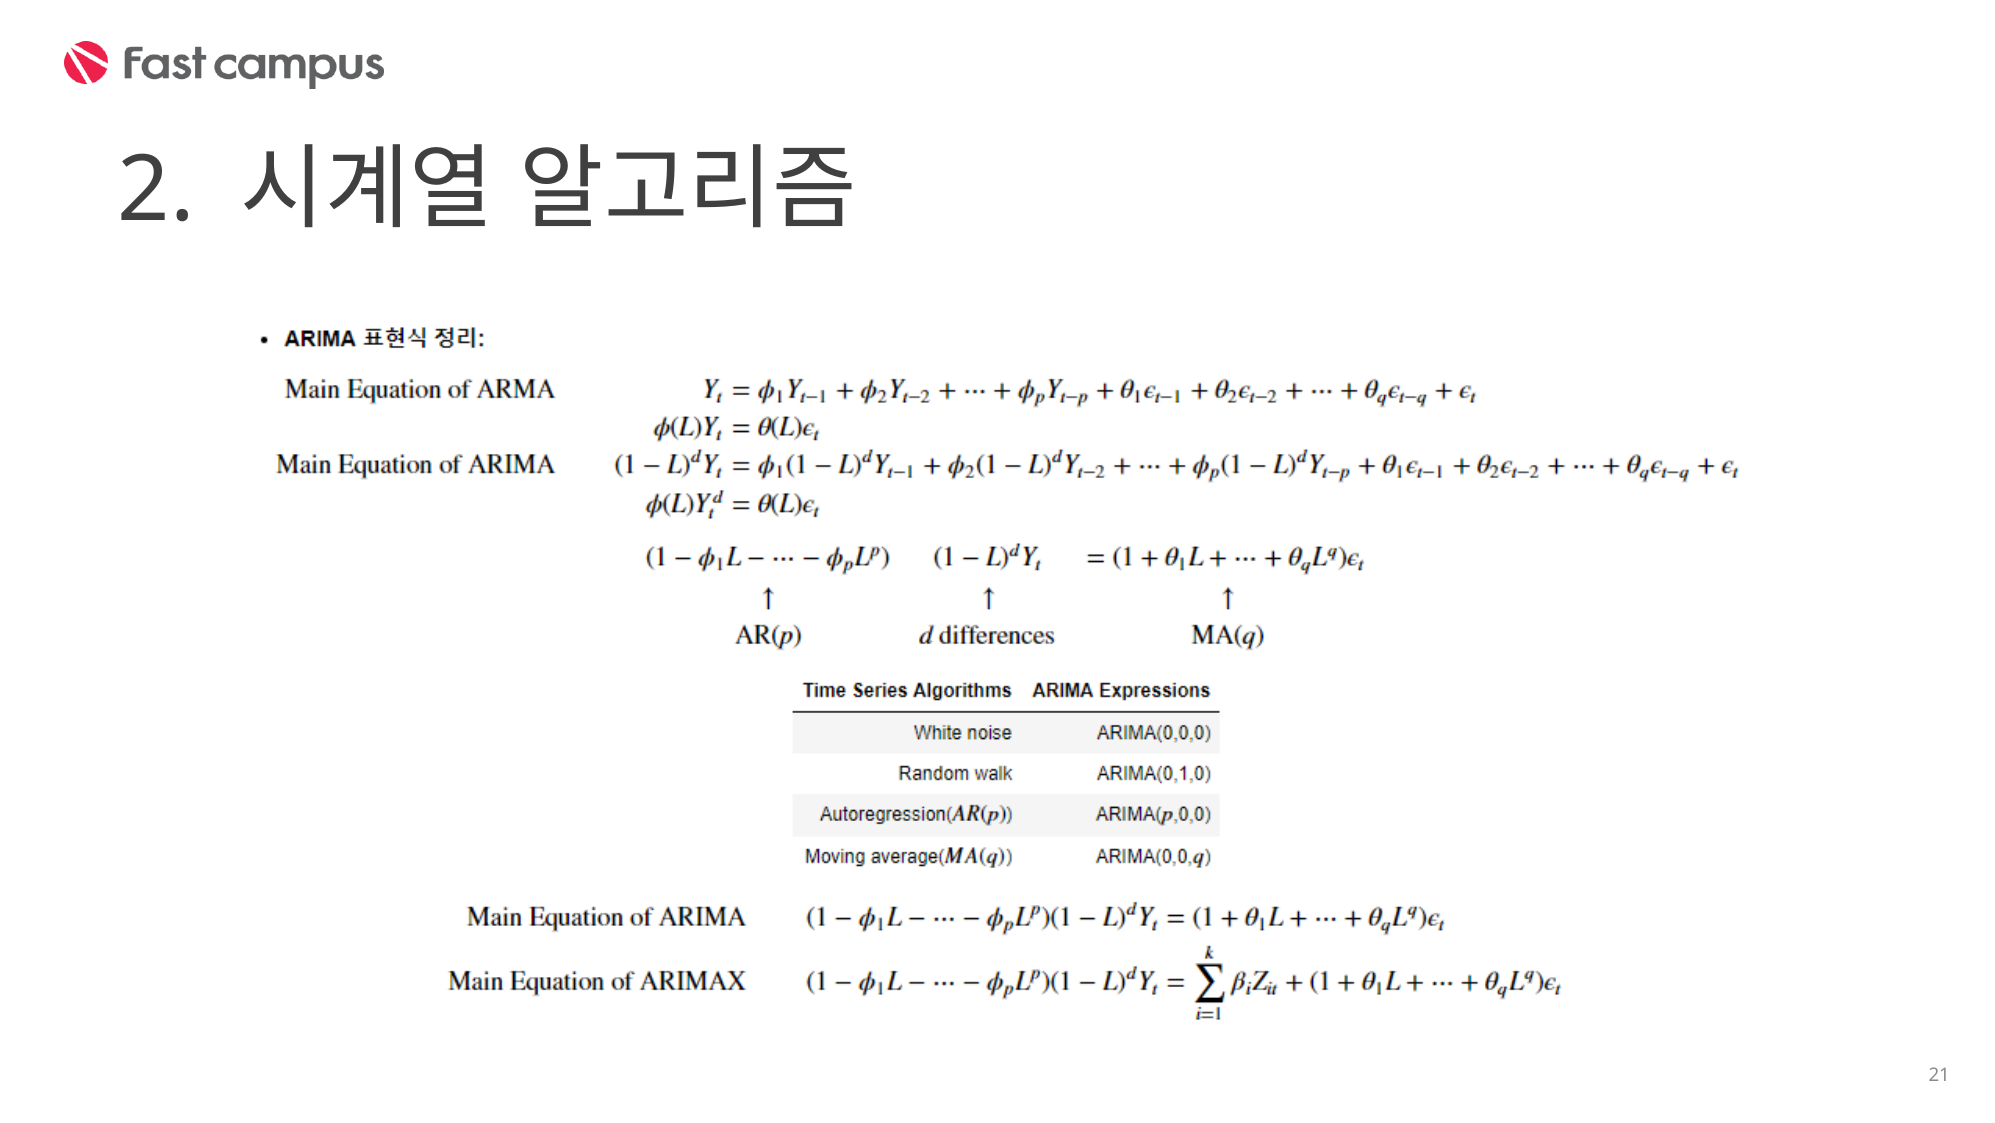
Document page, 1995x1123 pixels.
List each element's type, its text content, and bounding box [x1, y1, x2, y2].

picture [64, 41, 384, 89]
slide_number 21 [1502, 1045, 1969, 1106]
title 2. 시계열 알고리즘 [99, 90, 1896, 278]
picture [241, 323, 1754, 1034]
